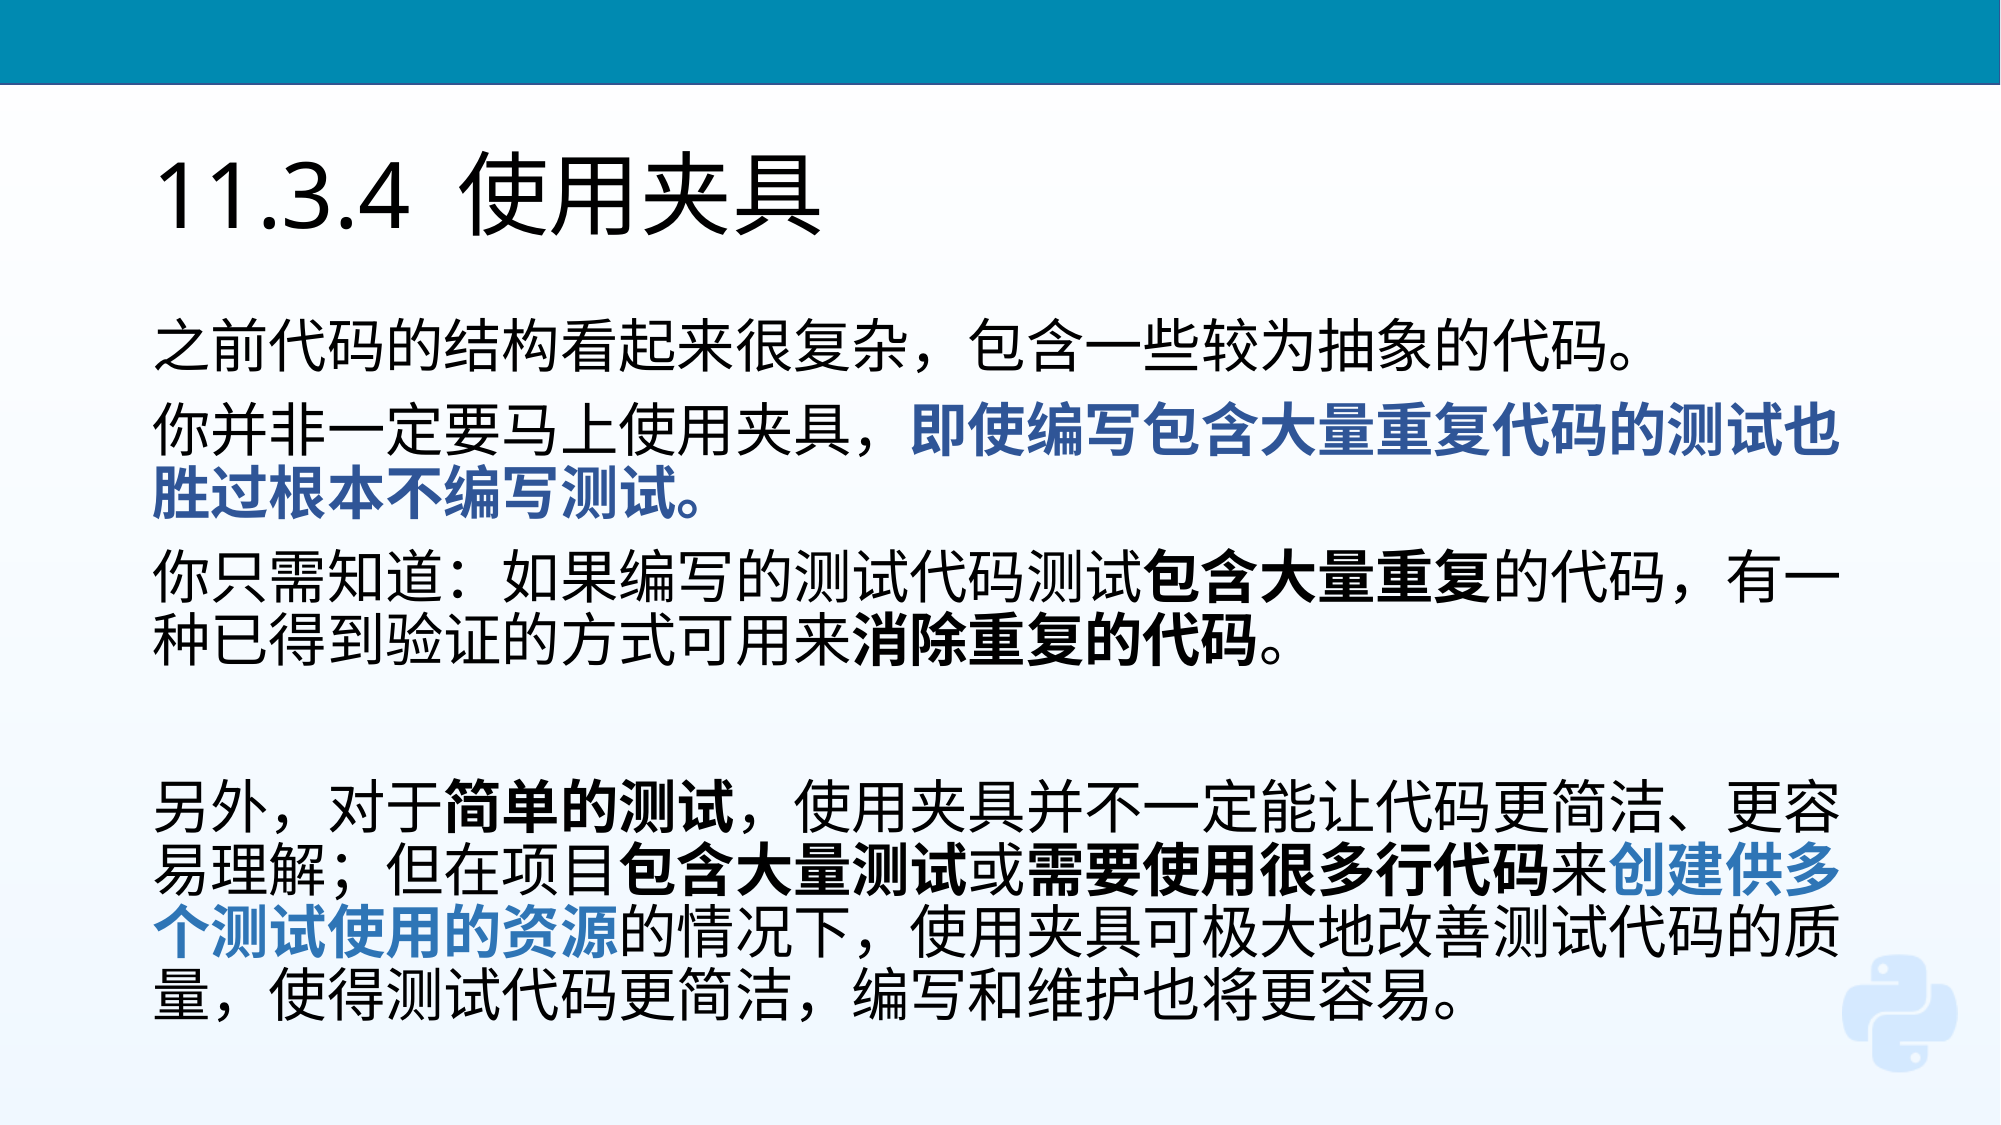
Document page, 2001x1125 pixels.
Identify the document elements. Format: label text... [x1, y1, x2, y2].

list 之前代码的结构看起来很复杂，包含一些较为抽象的代码。 你并非一定要马上使用夹具，即使编写包含大量重复代码的测试也胜过根本不编写测试。 你只需知道：如果编写的测试代码测试包含大量重复的代码，有一种已得到验证的方式可用来消除重复的代码。 另外，对于简单的测试，使用夹具并不一定能让代码更简洁、更容易理解；但在项目包含大量测试或需要使用很多行代码来创建供多个测试使用的资源的情况下，使用夹具可极大地改善测试代码的质量，使得测试代码更简洁，编写和维护也将更容易。 [137, 310, 1863, 1079]
picture [1842, 946, 1958, 1081]
title 11.3.4 使用夹具 [137, 115, 1863, 282]
text_box [137, 407, 846, 986]
